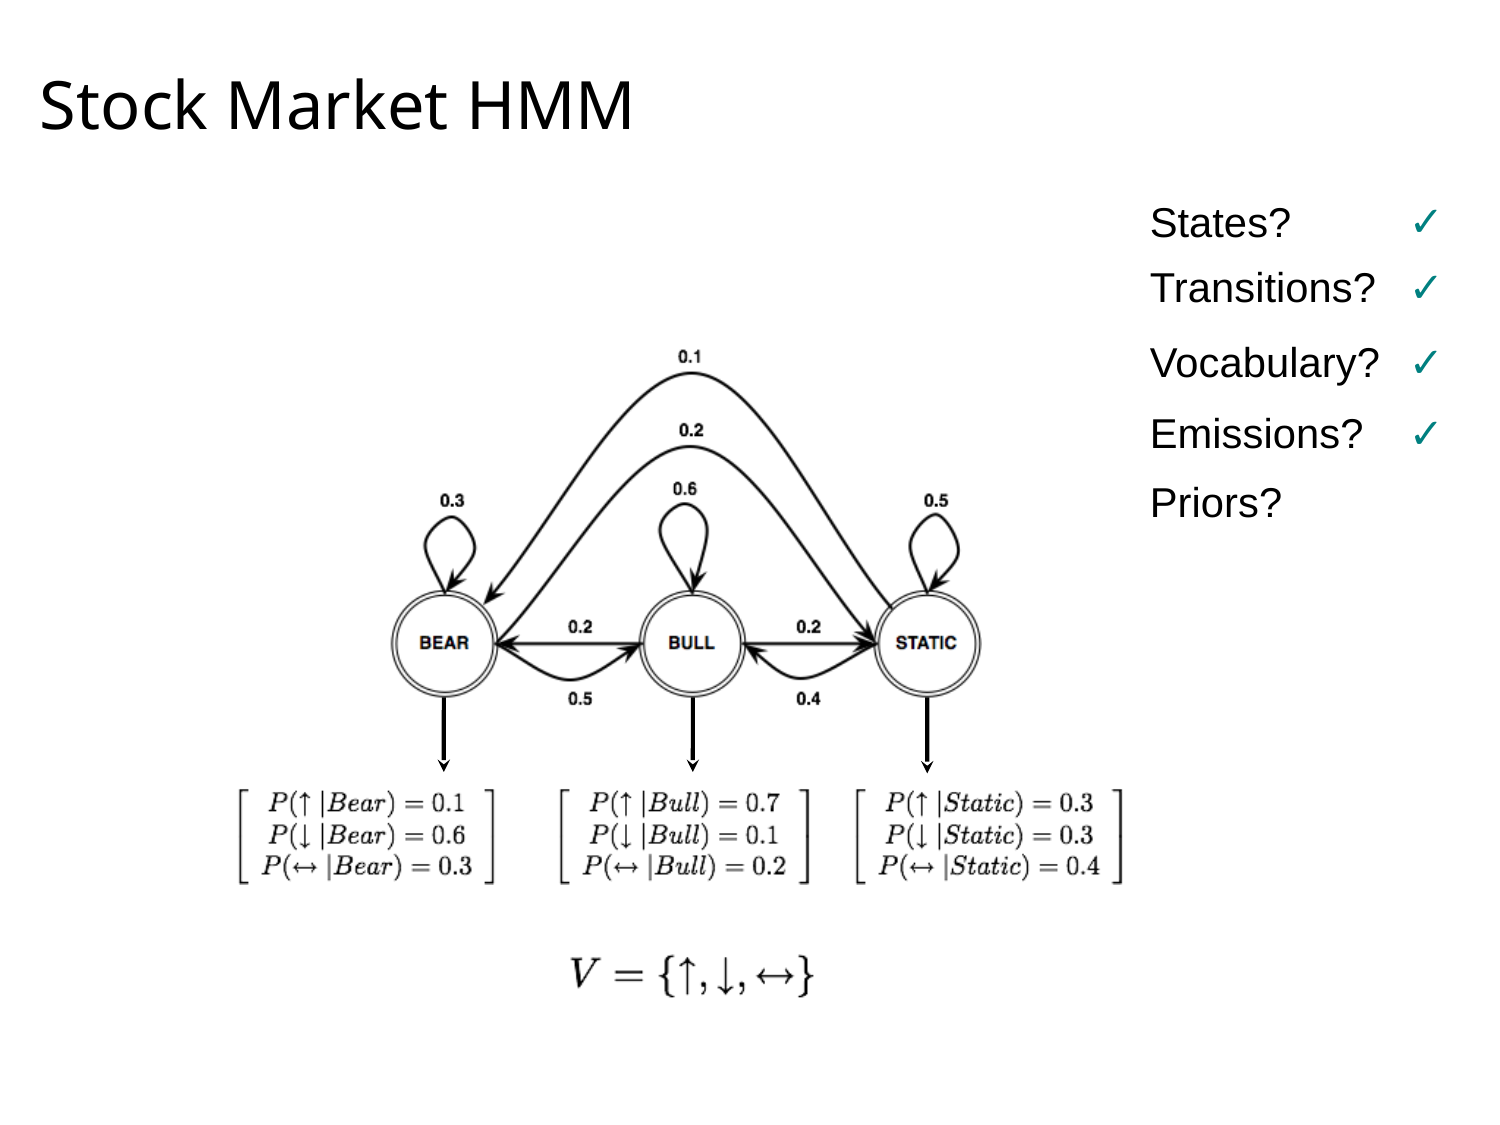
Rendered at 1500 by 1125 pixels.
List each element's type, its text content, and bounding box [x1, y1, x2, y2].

text_box ✓ [1393, 328, 1459, 394]
picture [569, 953, 818, 1000]
text_box Transitions? [1149, 254, 1393, 319]
text_box States? [1149, 188, 1348, 253]
picture [387, 343, 982, 696]
title Stock Market HMM [24, 18, 1451, 188]
text_box ✓ [1393, 399, 1459, 465]
text_box Vocabulary? [1149, 329, 1393, 394]
text_box ✓ [1393, 187, 1459, 253]
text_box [231, 696, 1131, 885]
text_box Priors? [1149, 468, 1400, 533]
text_box ✓ [1393, 253, 1459, 319]
text_box Emissions? [1149, 399, 1393, 465]
